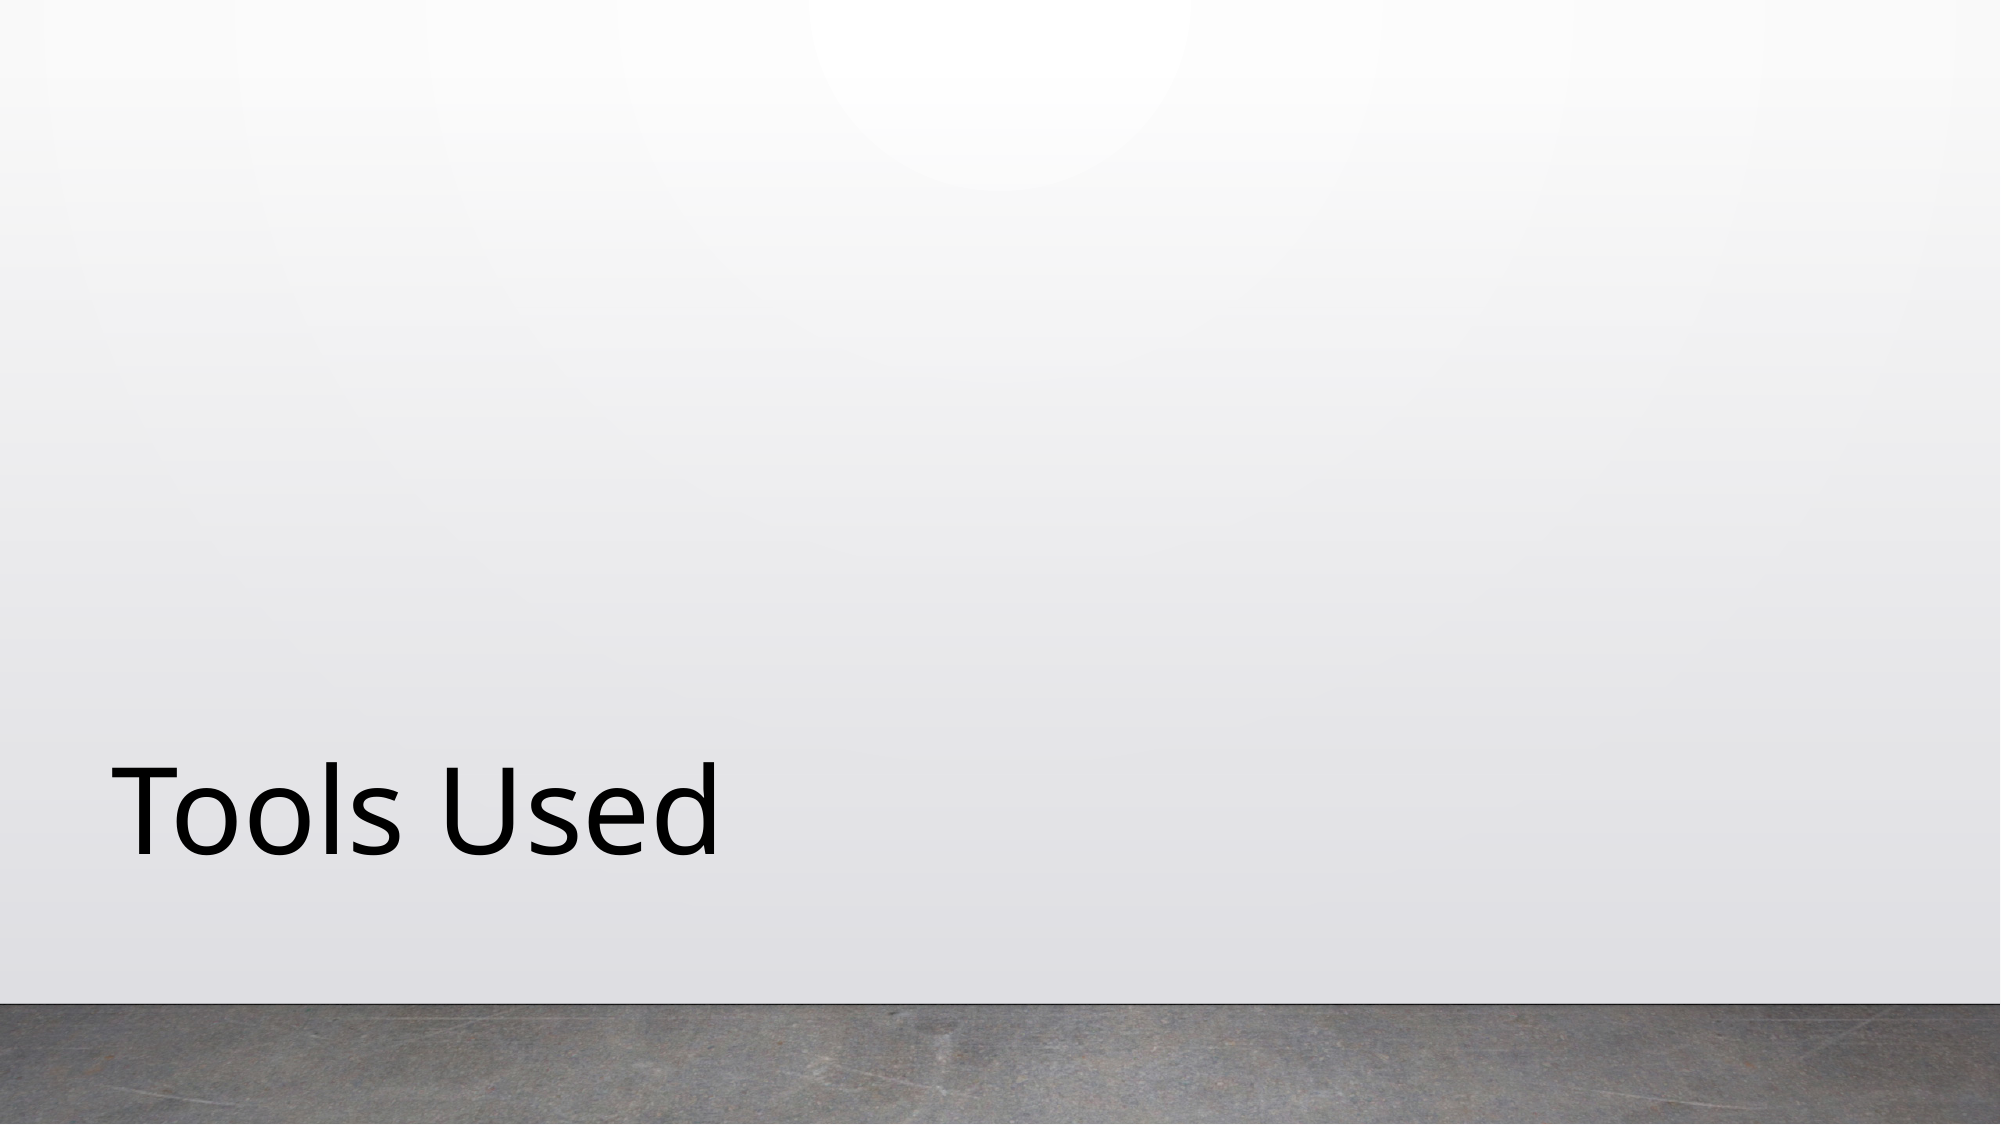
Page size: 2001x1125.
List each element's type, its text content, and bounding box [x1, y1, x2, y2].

picture [0, 1004, 2000, 1124]
title Tools Used [96, 635, 1444, 896]
